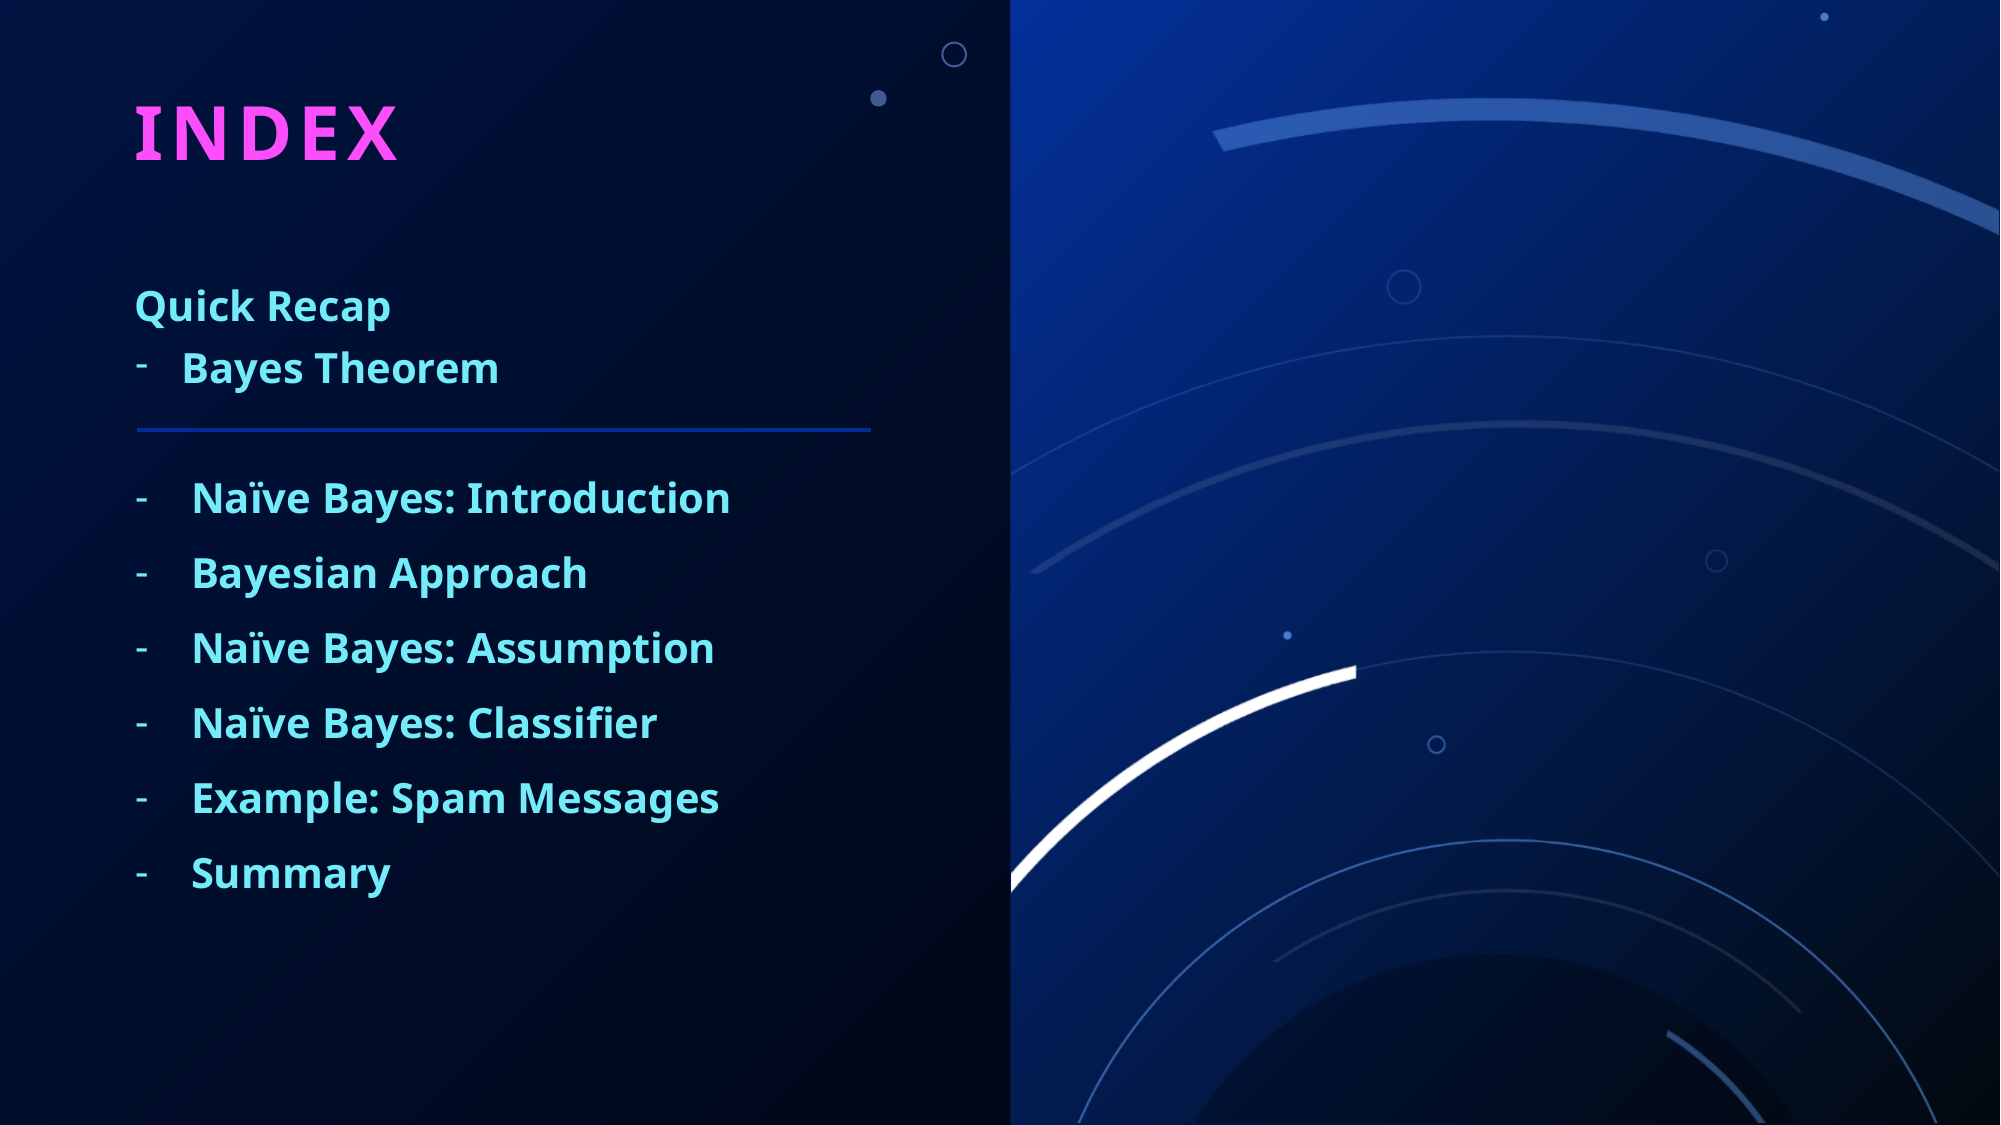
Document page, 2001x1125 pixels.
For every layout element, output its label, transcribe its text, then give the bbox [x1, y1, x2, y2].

picture [1011, 0, 1999, 1123]
list Quick Recap Bayes Theorem Naïve Bayes: Introduction Bayesian Approach Naïve Bayes: Assumption Naïve Bayes: Classifier Example: Spam Messages Summary [119, 262, 944, 1015]
title INDEX [119, 75, 471, 185]
